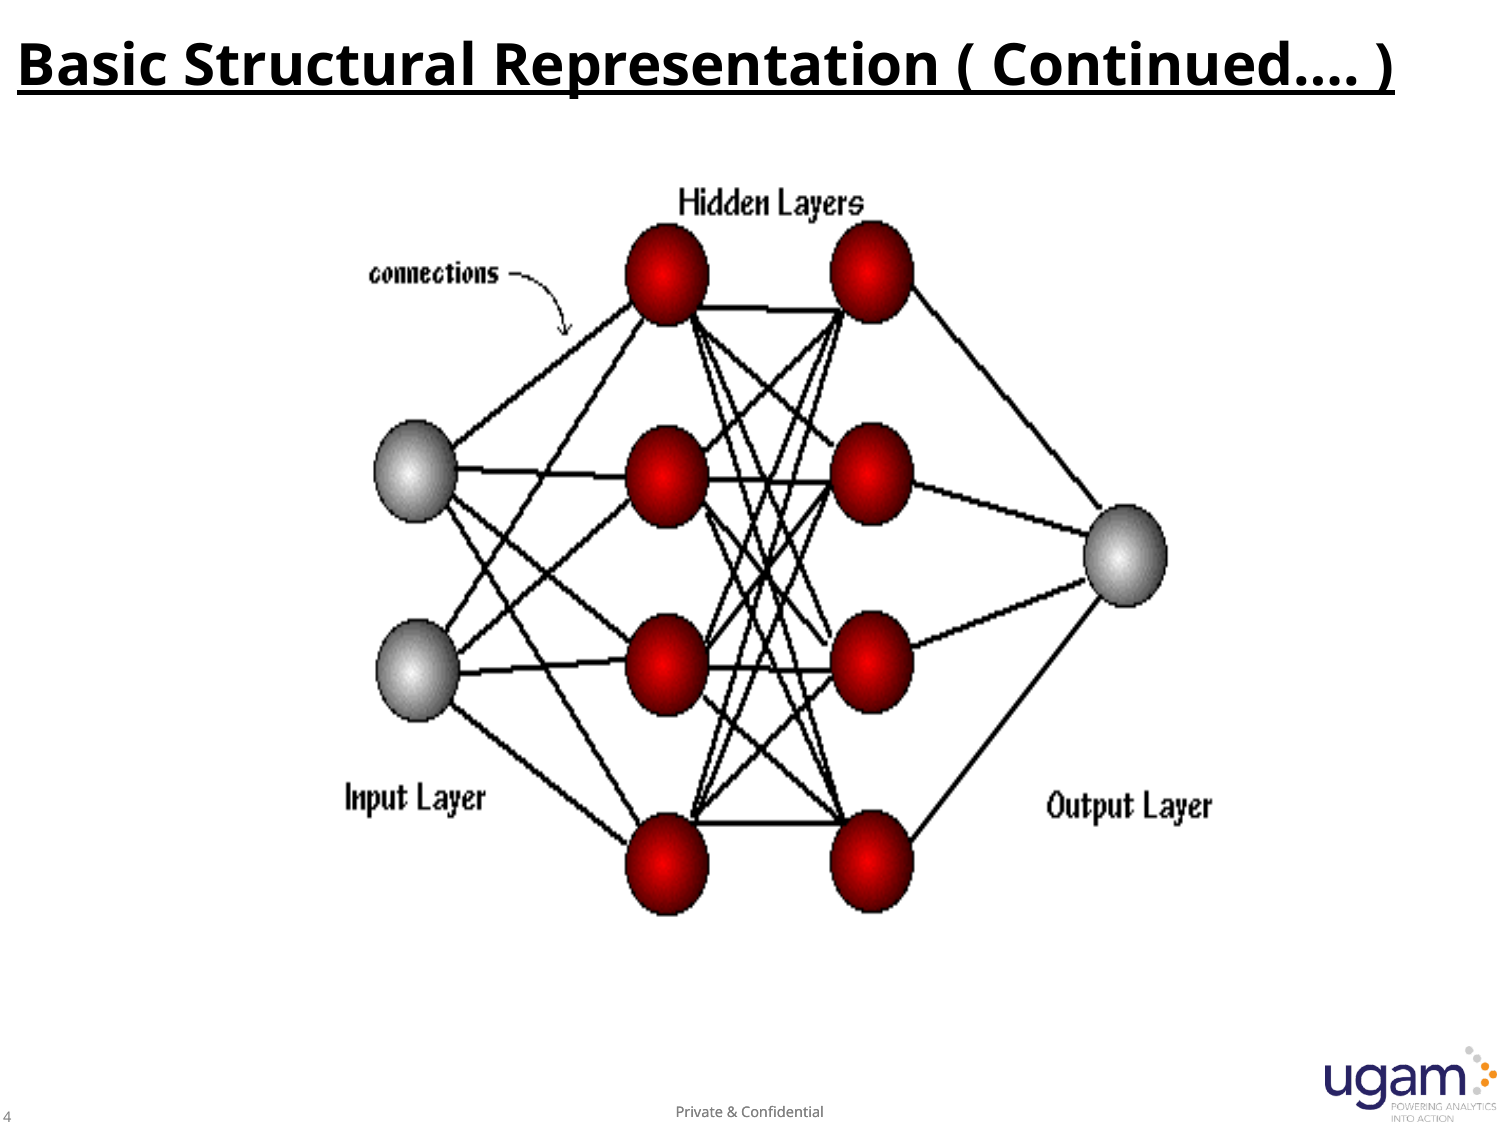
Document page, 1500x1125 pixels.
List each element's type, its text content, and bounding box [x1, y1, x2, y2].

title Basic Structural Representation ( Continued…. ) [1, 0, 1500, 125]
picture [237, 187, 1276, 951]
picture [1325, 1046, 1497, 1122]
